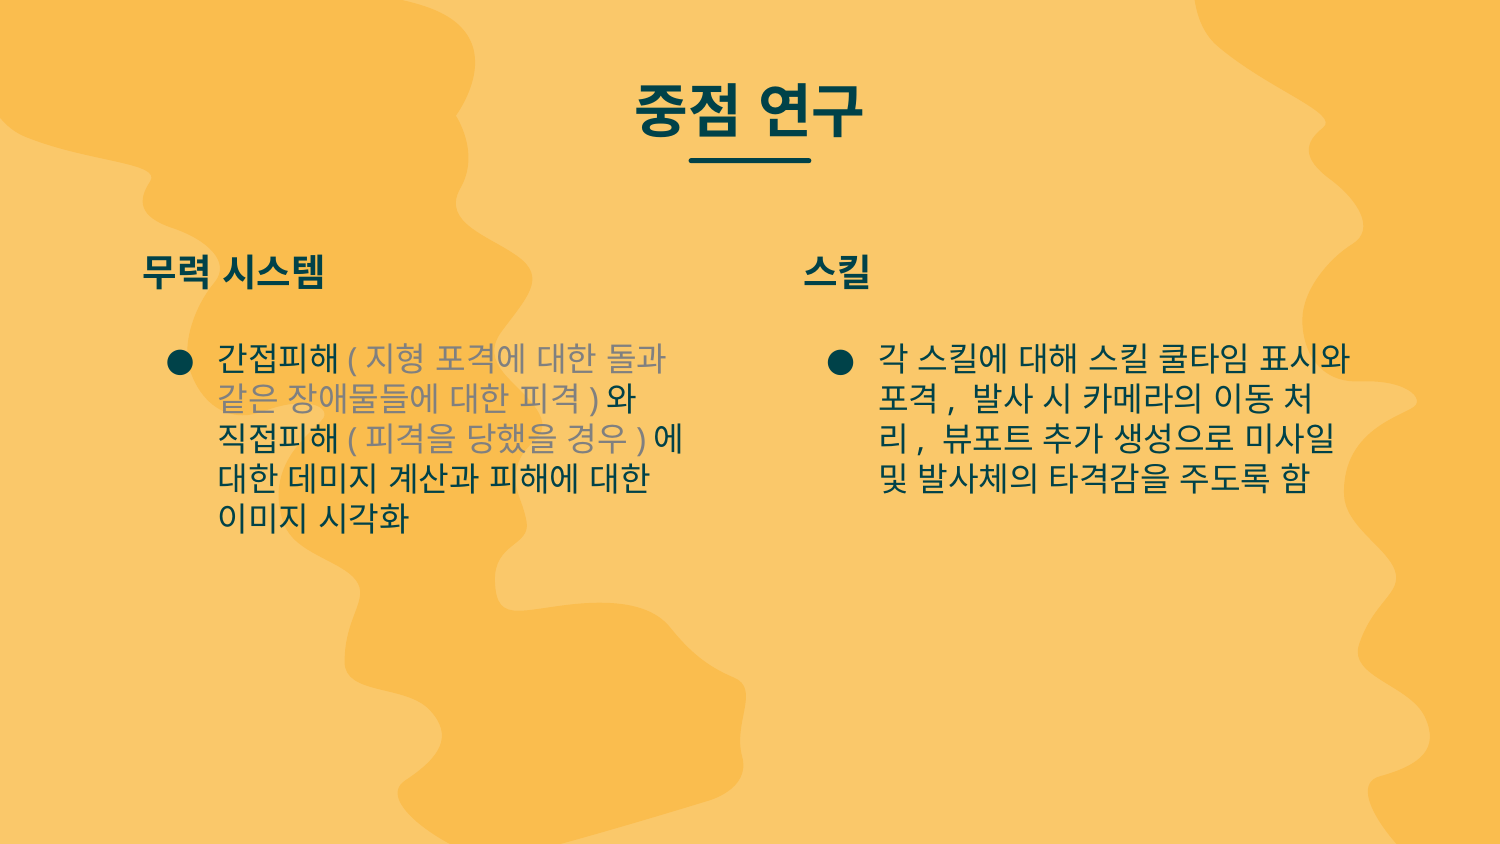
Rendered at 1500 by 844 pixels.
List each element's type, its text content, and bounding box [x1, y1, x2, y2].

title 스킬 [788, 215, 1172, 310]
text_box [688, 158, 812, 164]
title 무력 시스템 [127, 215, 512, 310]
title 중점 연구 [6, 58, 1494, 153]
list 간접피해(지형 포격에 대한 돌과 같은 장애물들에 대한 피격)와 직접피해(피격을 당했을 경우)에 대한 데미지 계산과 피해에 대한 이미지 시각화 [127, 323, 712, 548]
list 각 스킬에 대해 스킬 쿨타임 표시와 포격, 발사 시 카메라의 이동 처리, 뷰포트 추가 생성으로 미사일 및 발사체의 타격감을 주도록 함 [788, 323, 1373, 510]
